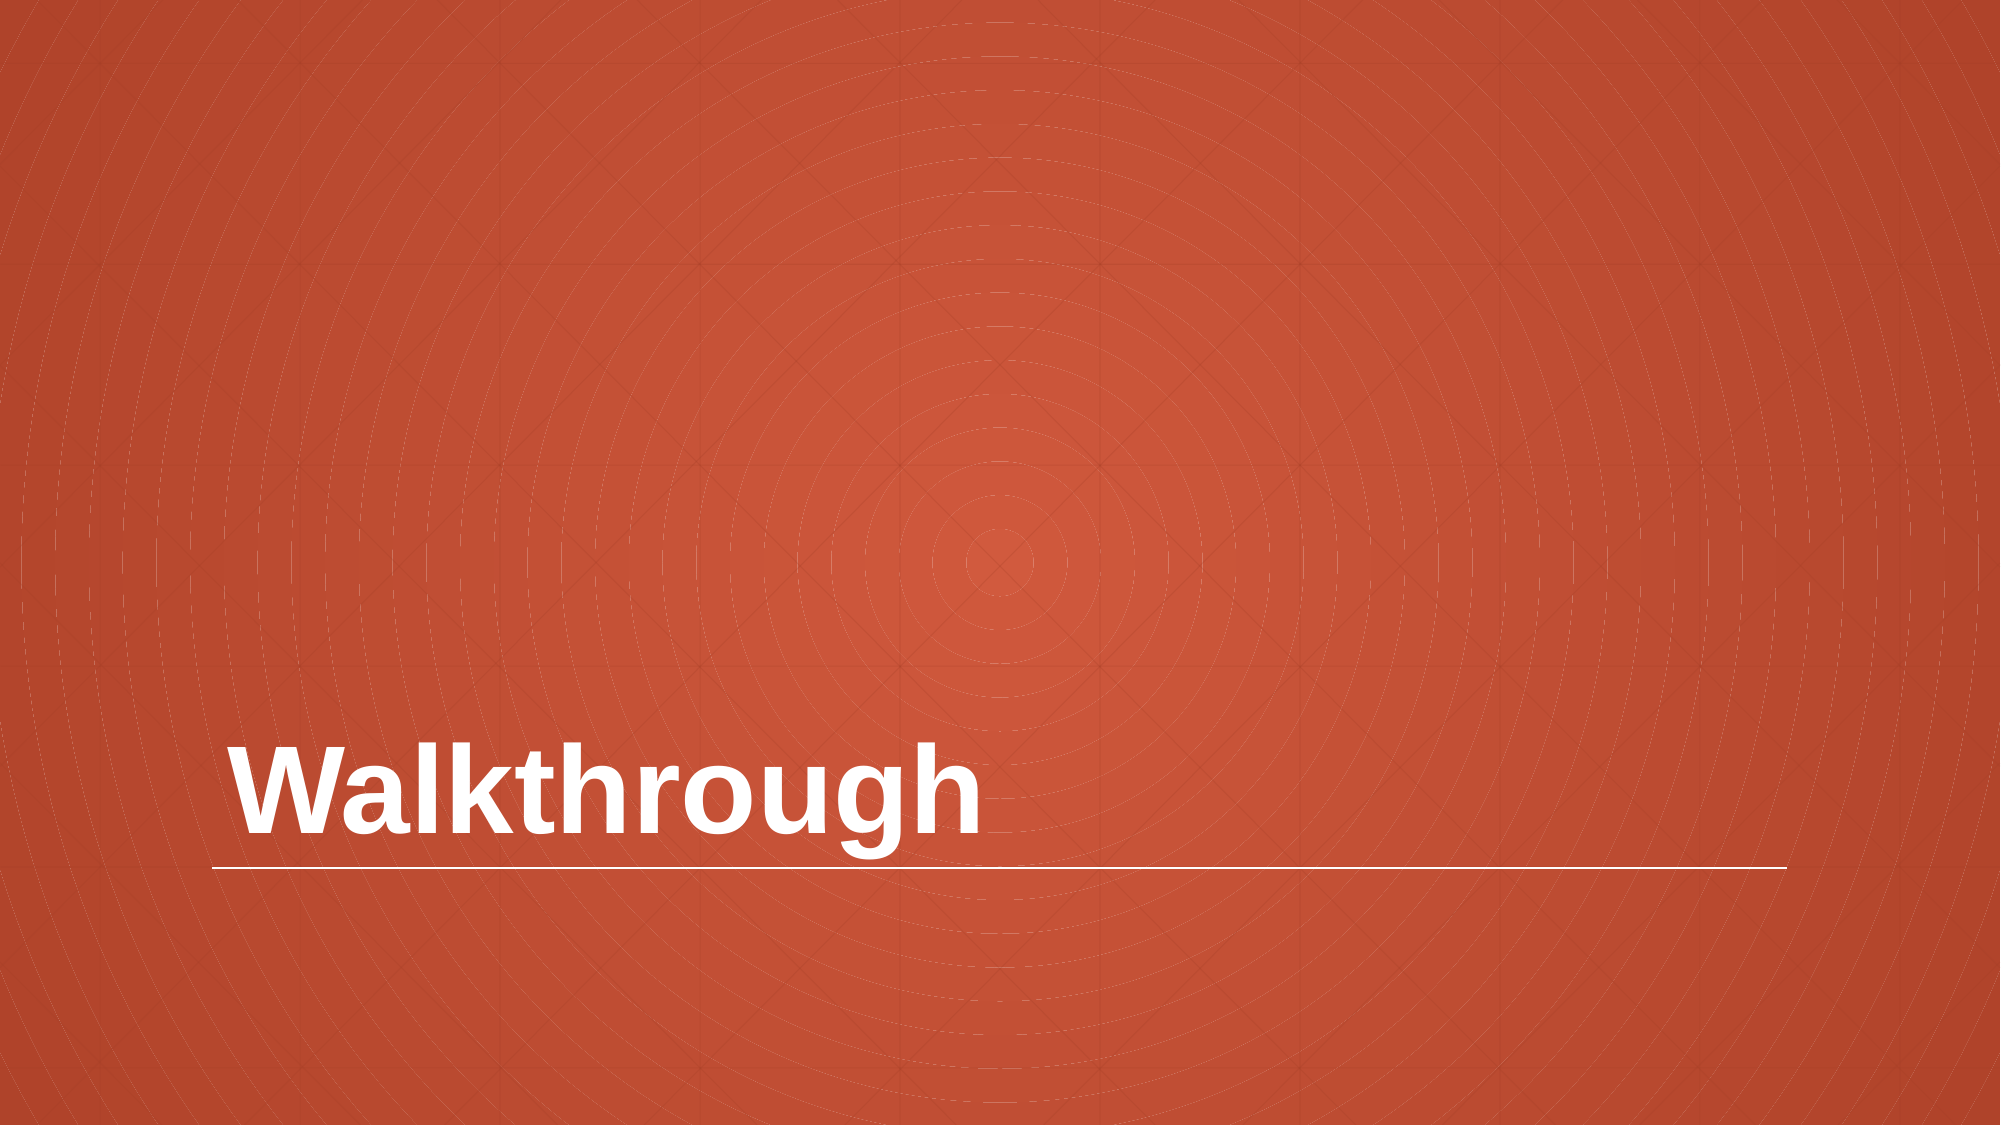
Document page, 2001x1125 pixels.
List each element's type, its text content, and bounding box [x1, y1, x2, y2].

title Walkthrough [212, 416, 1788, 867]
